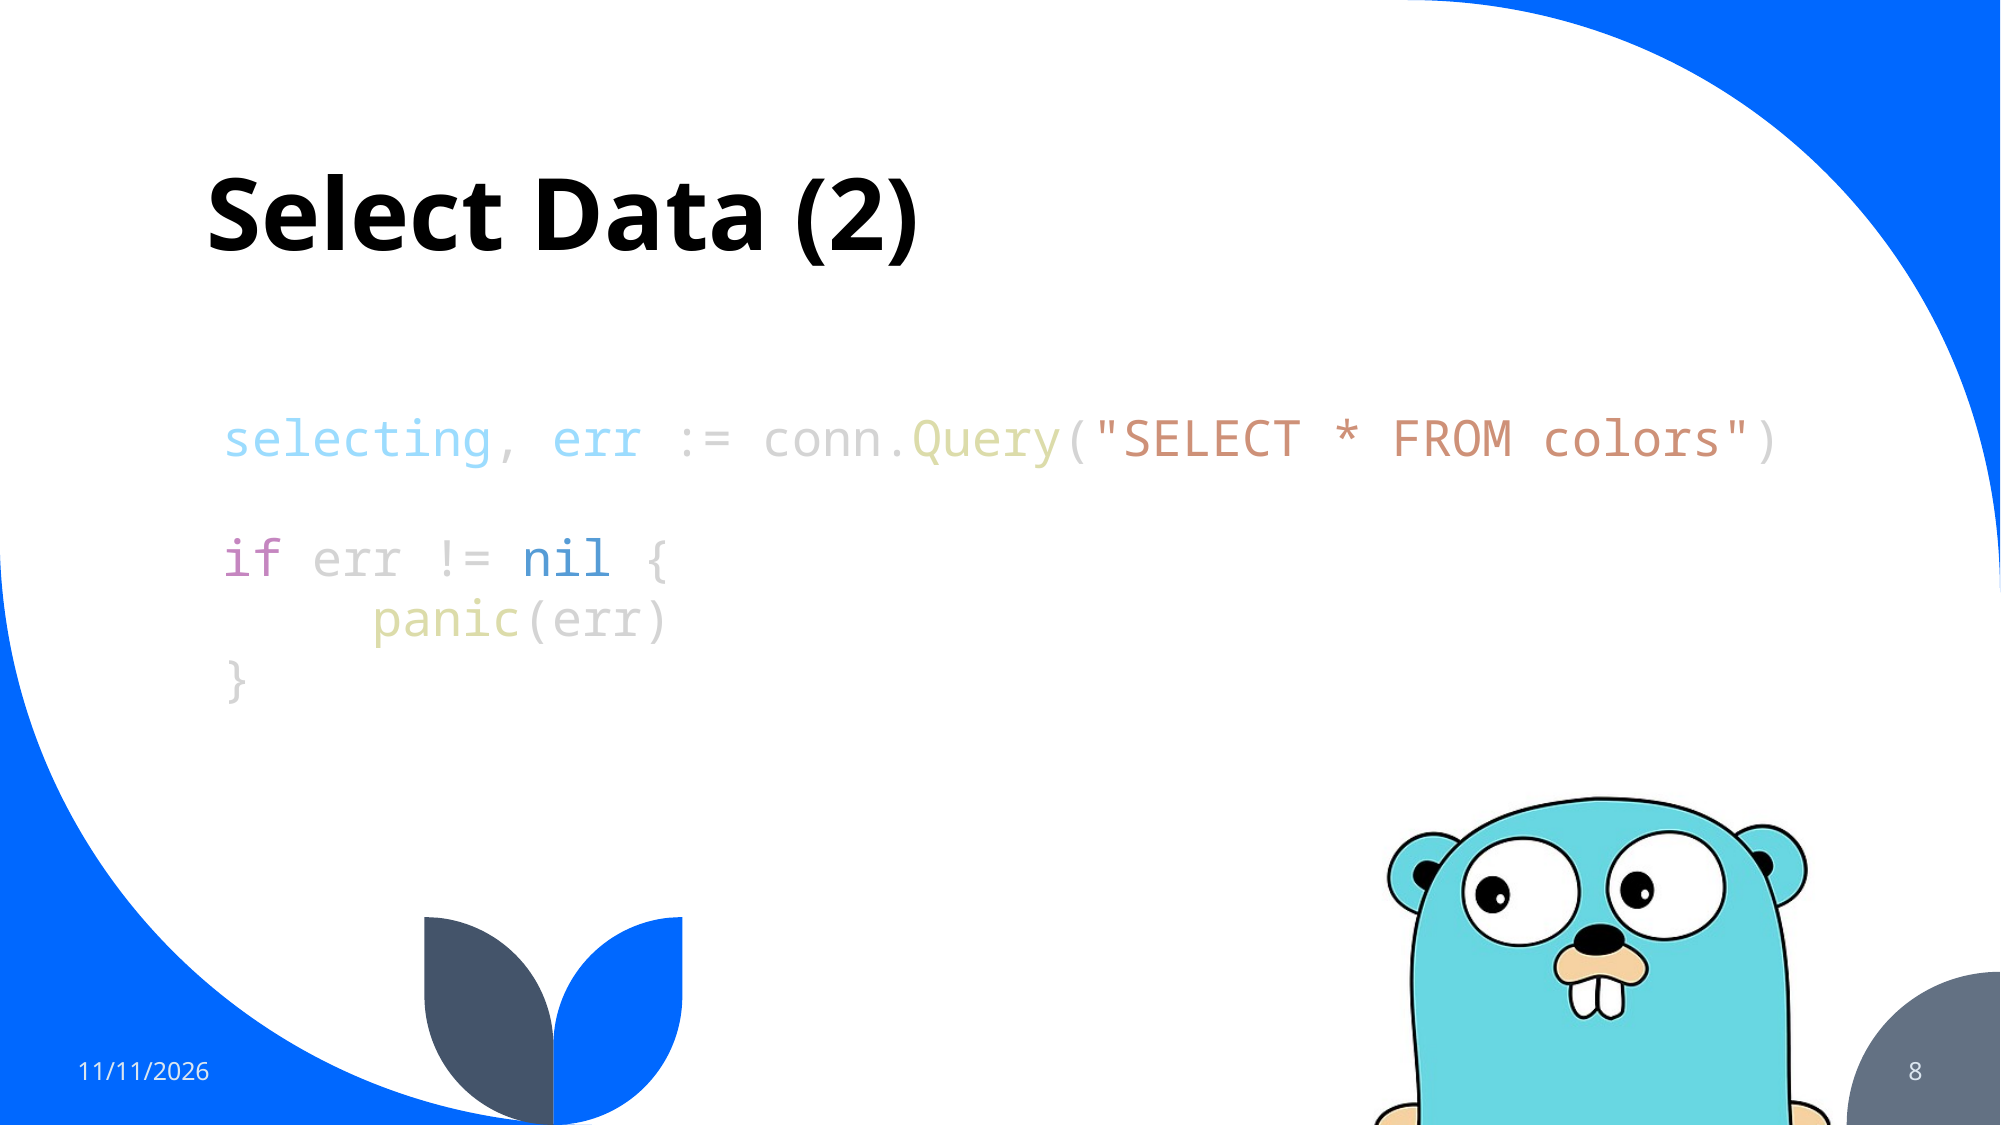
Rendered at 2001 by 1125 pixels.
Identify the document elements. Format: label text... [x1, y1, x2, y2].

text_box selecting, err := conn.Query("SELECT * FROM colors") if err != nil { panic(err) } [207, 399, 1812, 715]
slide_number 8 [1840, 1042, 1938, 1103]
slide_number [62, 1042, 353, 1103]
title Select Data (2) [191, 62, 1796, 280]
picture [1371, 774, 1840, 1125]
